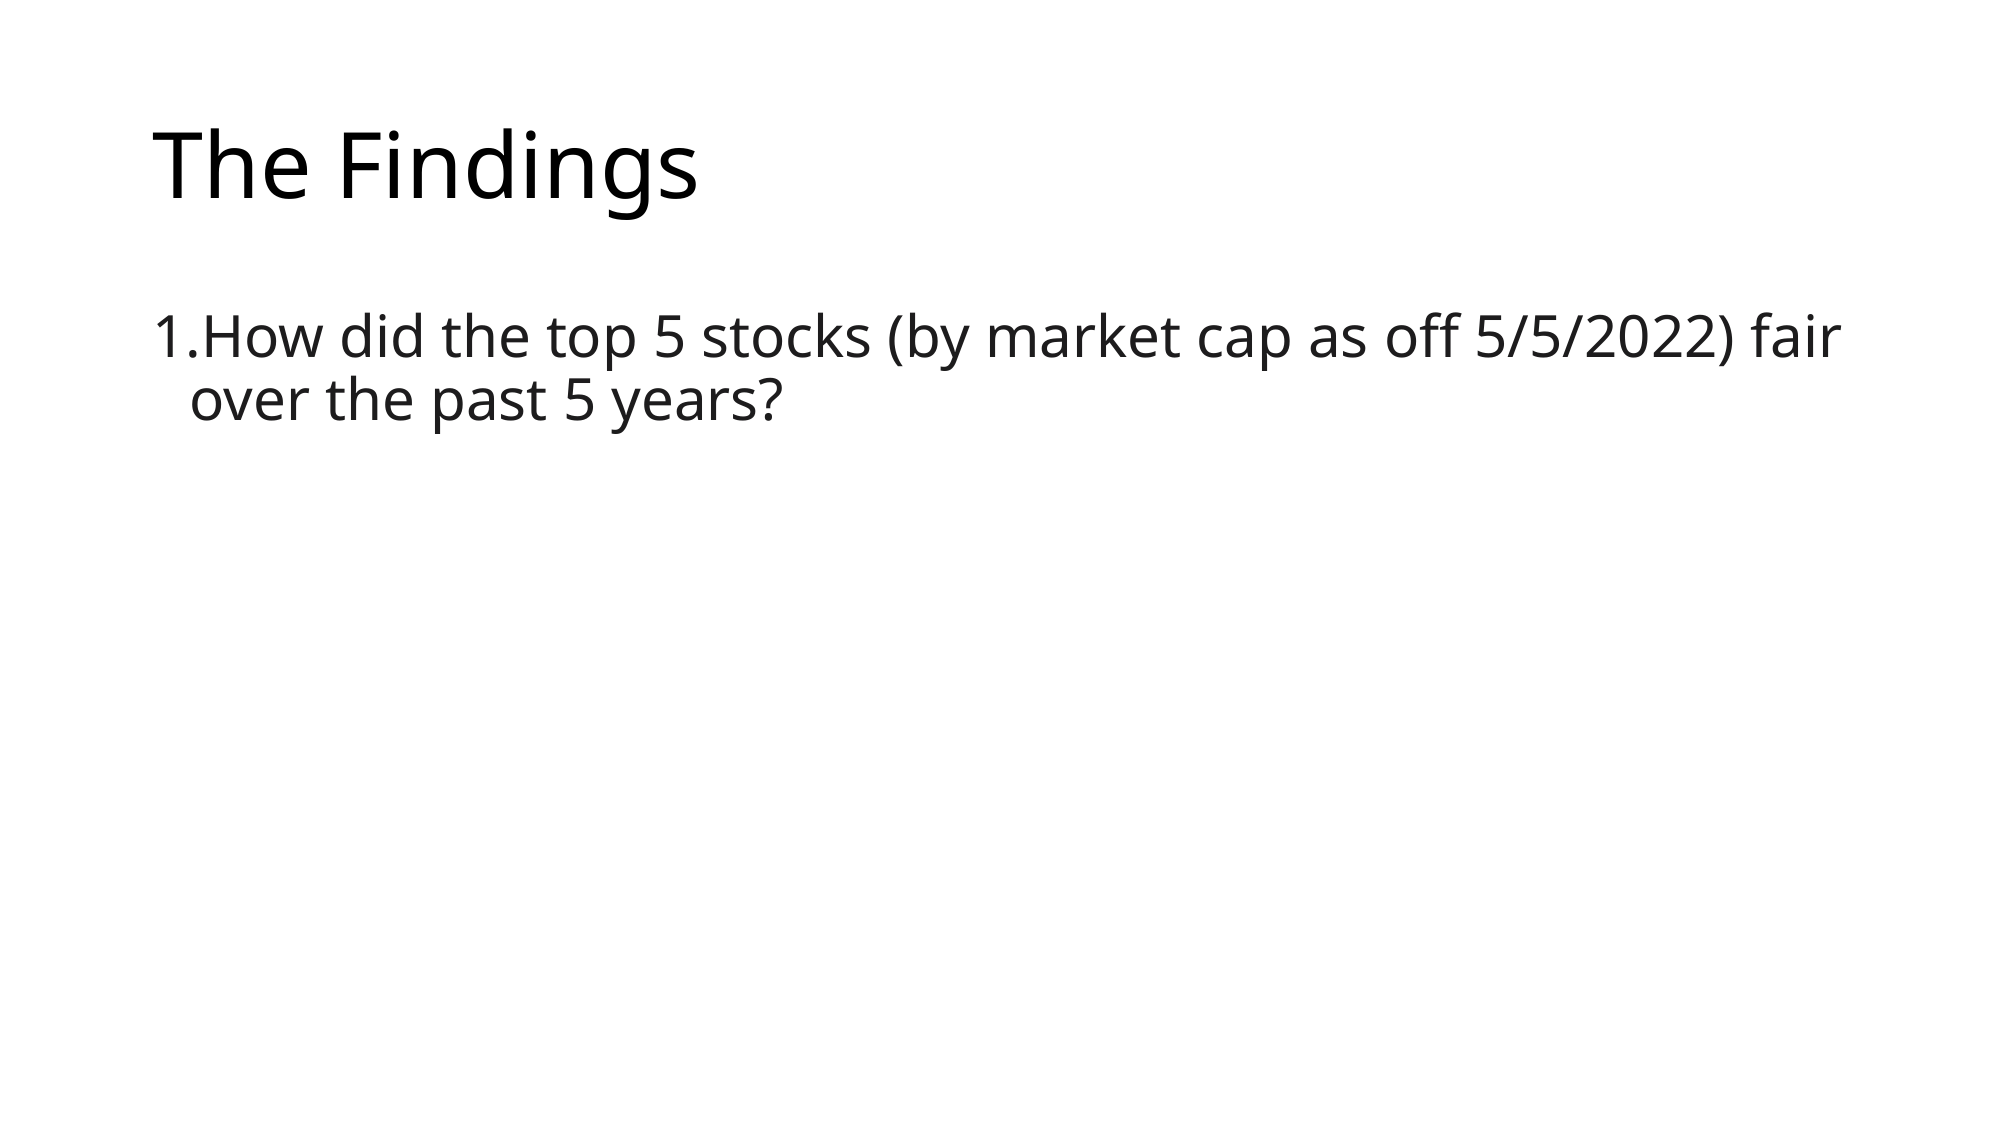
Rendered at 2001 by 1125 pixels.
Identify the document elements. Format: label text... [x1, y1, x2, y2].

list How did the top 5 stocks (by market cap as off 5/5/2022) fair over the past 5 years? [137, 299, 1863, 1014]
title The Findings [137, 59, 1863, 278]
